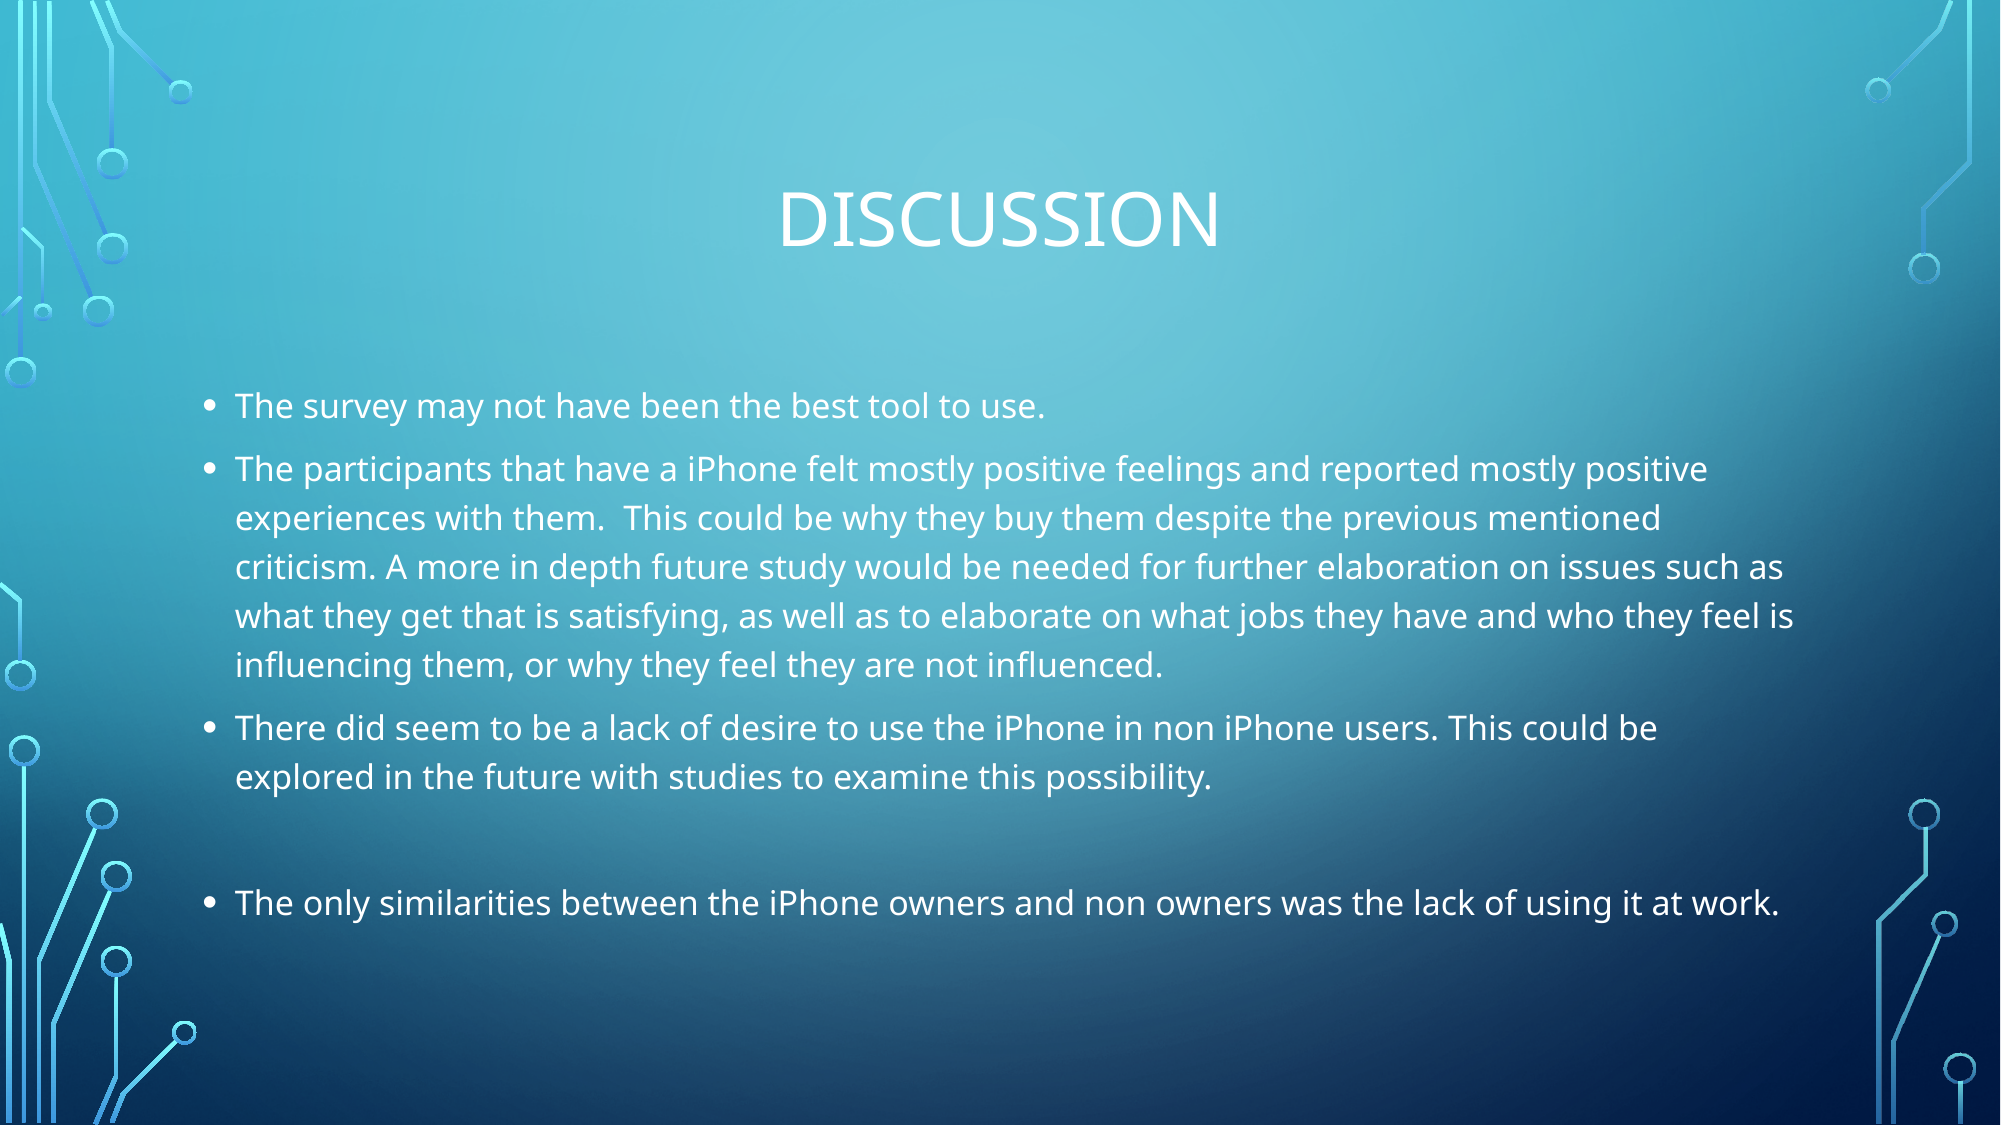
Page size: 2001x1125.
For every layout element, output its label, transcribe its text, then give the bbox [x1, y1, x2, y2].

list The survey may not have been the best tool to use. The participants that have a iPhone felt mostly positive feelings and reported mostly positive experiences with them. This could be why they buy them despite the previous mentioned criticism. A more in depth future study would be needed for further elaboration on issues such as what they get that is satisfying, as well as to elaborate on what jobs they have and who they feel is influencing them, or why they feel they are not influenced. There did seem to be a lack of desire to use the iPhone in non iPhone users. This could be explored in the future with studies to examine this possibility. The only similarities between the iPhone owners and non owners was the lack of using it at work. [187, 369, 1813, 950]
title Discussion [187, 101, 1813, 344]
